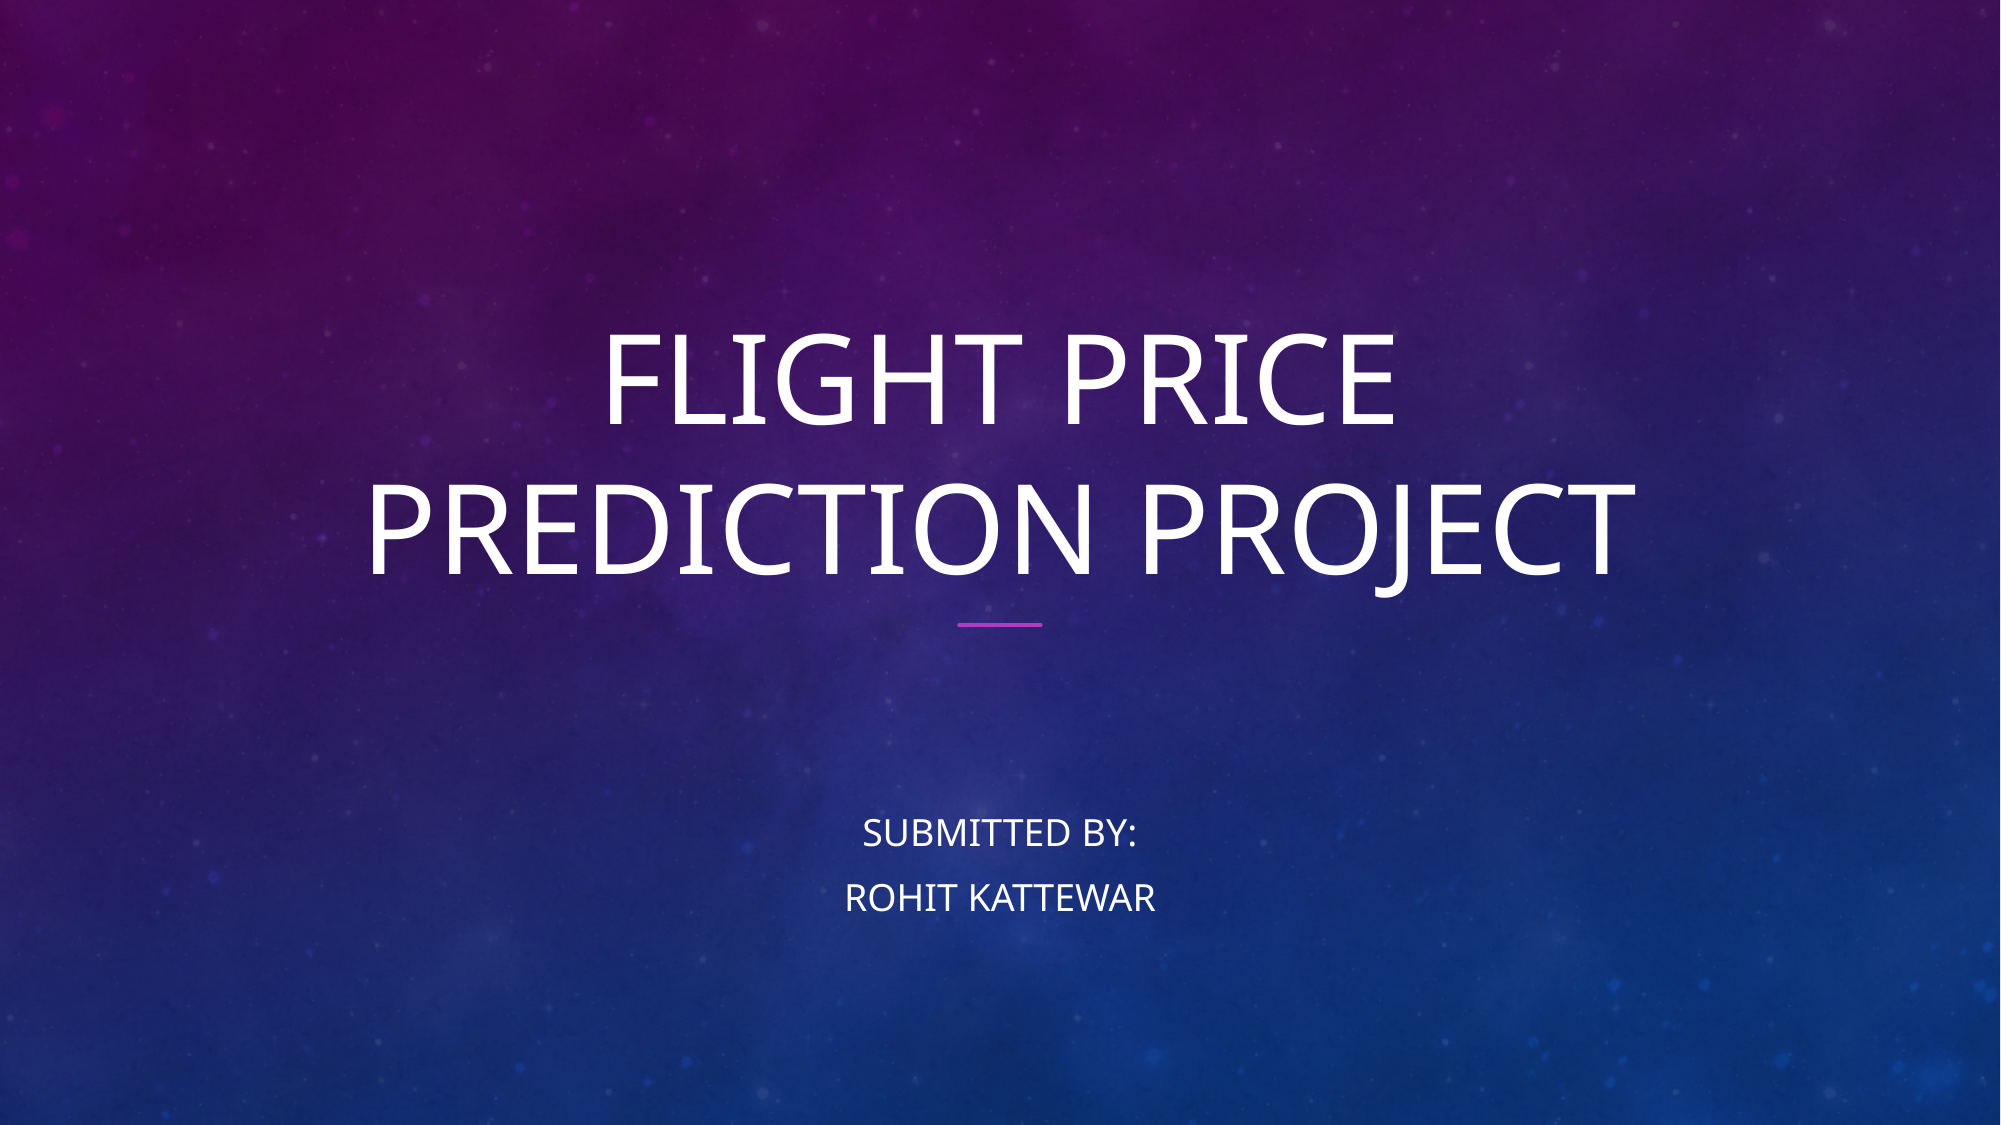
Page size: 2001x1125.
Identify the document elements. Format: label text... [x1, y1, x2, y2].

text_box [0, 0, 2000, 1125]
title Flight price prediction project [327, 222, 1673, 608]
subtitle Submitted by: Rohit Kattewar [409, 800, 1591, 1005]
